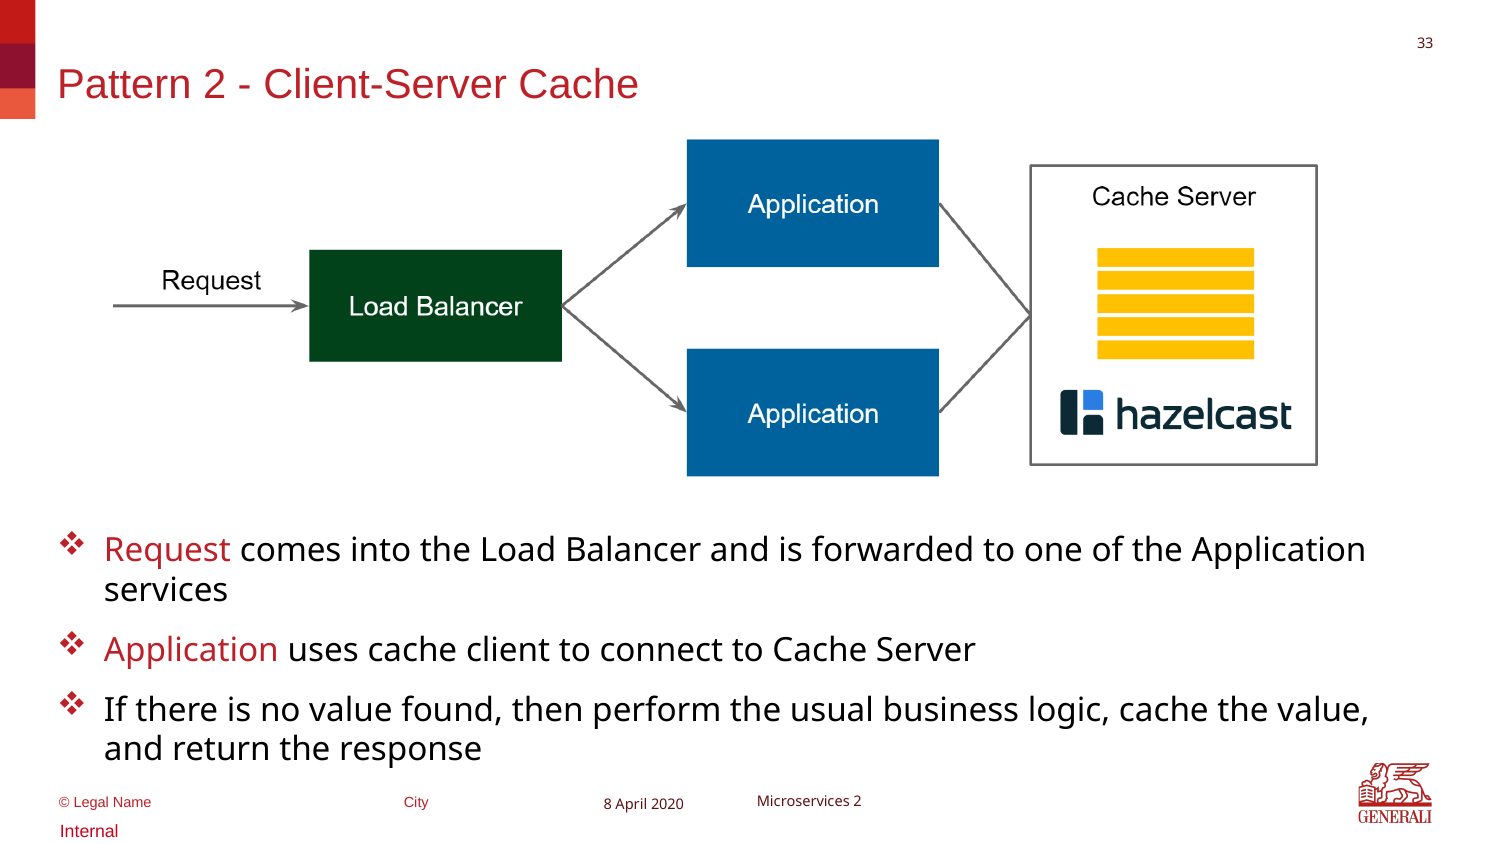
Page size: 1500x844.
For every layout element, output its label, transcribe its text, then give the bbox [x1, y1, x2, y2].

title Pattern 2 - Client-Server Cache [56, 57, 1433, 134]
slide_number 32 [1400, 33, 1434, 56]
picture [102, 114, 1332, 494]
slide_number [603, 794, 735, 809]
footer Microservices 2 [756, 794, 1232, 809]
list Request comes into the Load Balancer and is forwarded to one of the Application services Application uses cache client to connect to Cache Server If there is no value found, then perform the usual business logic, cache the value, and return the response [57, 527, 1434, 746]
